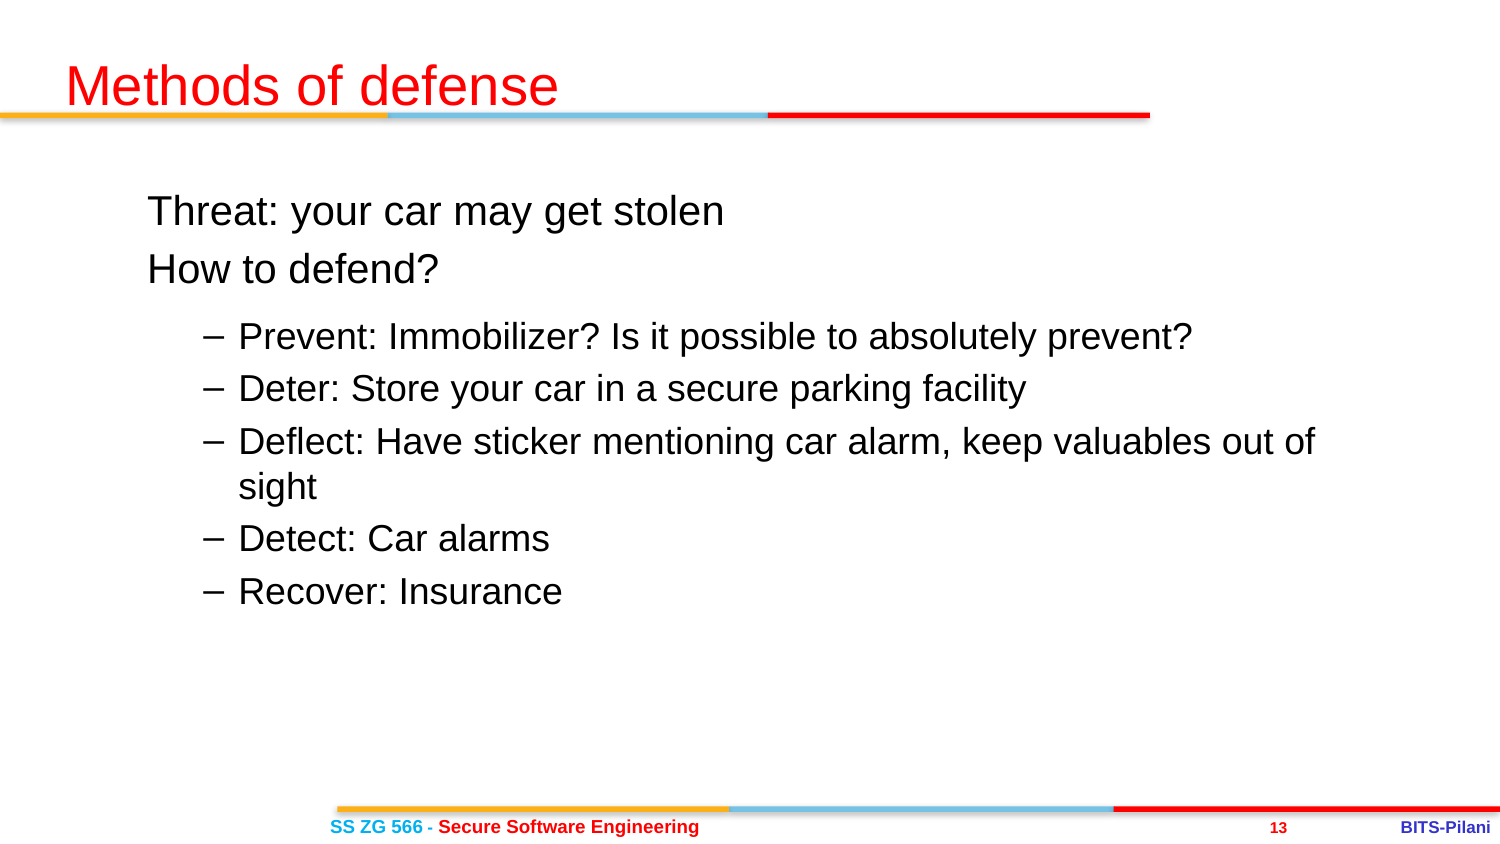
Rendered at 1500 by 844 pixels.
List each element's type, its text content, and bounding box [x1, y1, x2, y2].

list Threat: your car may get stolen How to defend? Prevent: Immobilizer? Is it possible to absolutely prevent? Deter: Store your car in a secure parking facility Deflect: Have sticker mentioning car alarm, keep valuables out of sight Detect: Car alarms Recover: Insurance [131, 175, 1356, 733]
list Methods of defense [50, 29, 1088, 148]
